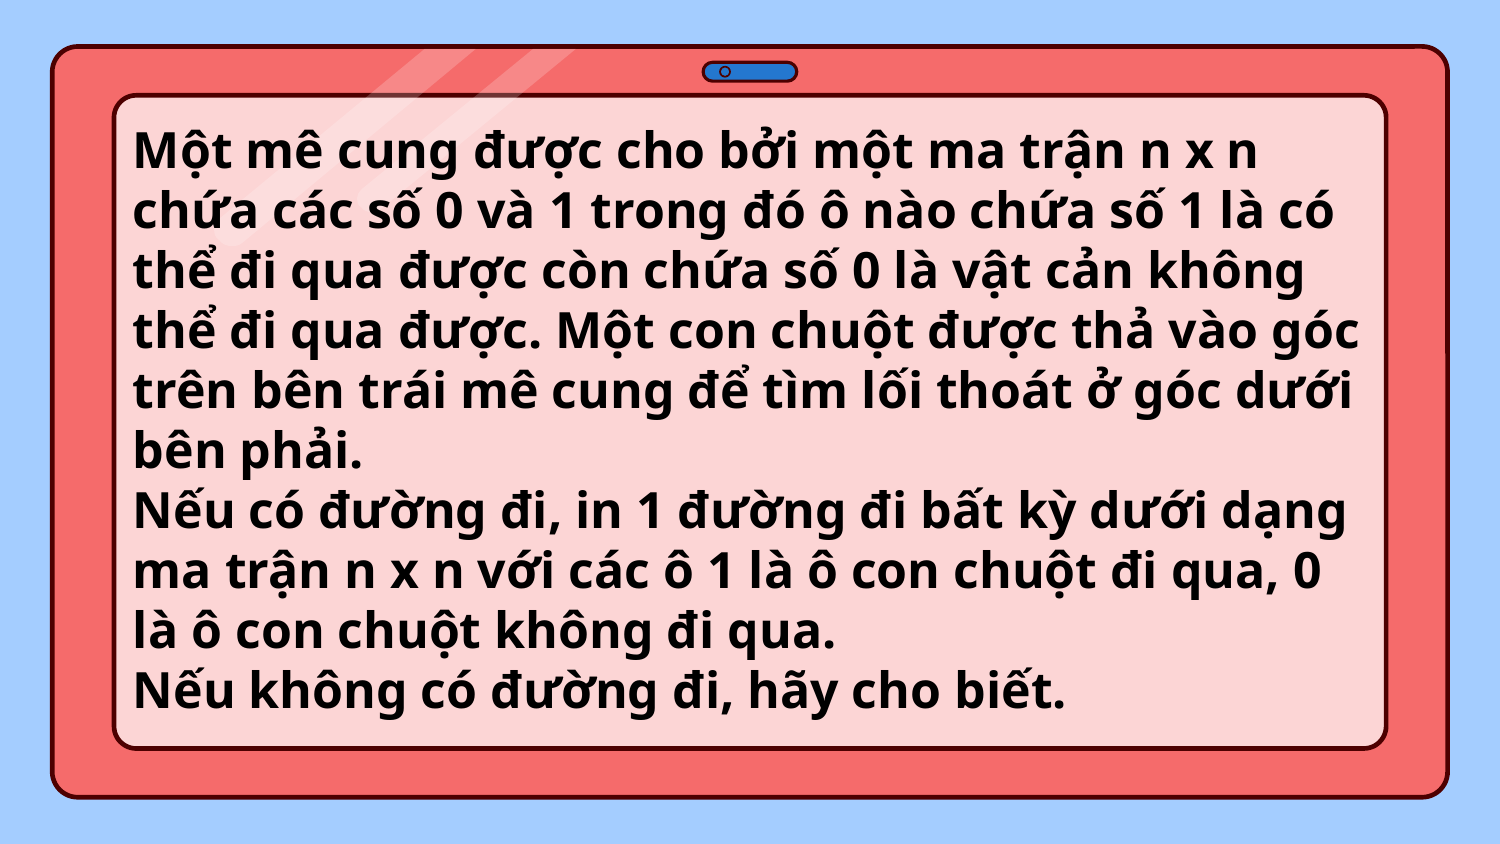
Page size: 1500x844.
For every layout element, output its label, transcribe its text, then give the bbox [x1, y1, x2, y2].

text_box Một mê cung được cho bởi một ma trận n x n chứa các số 0 và 1 trong đó ô nào chứa số 1 là có thể đi qua được còn chứa số 0 là vật cản không thể đi qua được. Một con chuột được thả vào góc trên bên trái mê cung để tìm lối thoát ở góc dưới bên phải. Nếu có đường đi, in 1 đường đi bất kỳ dưới dạng ma trận n x n với các ô 1 là ô con chuột đi qua, 0 là ô con chuột không đi qua. Nếu không có đường đi, hãy cho biết. [117, 103, 1382, 734]
